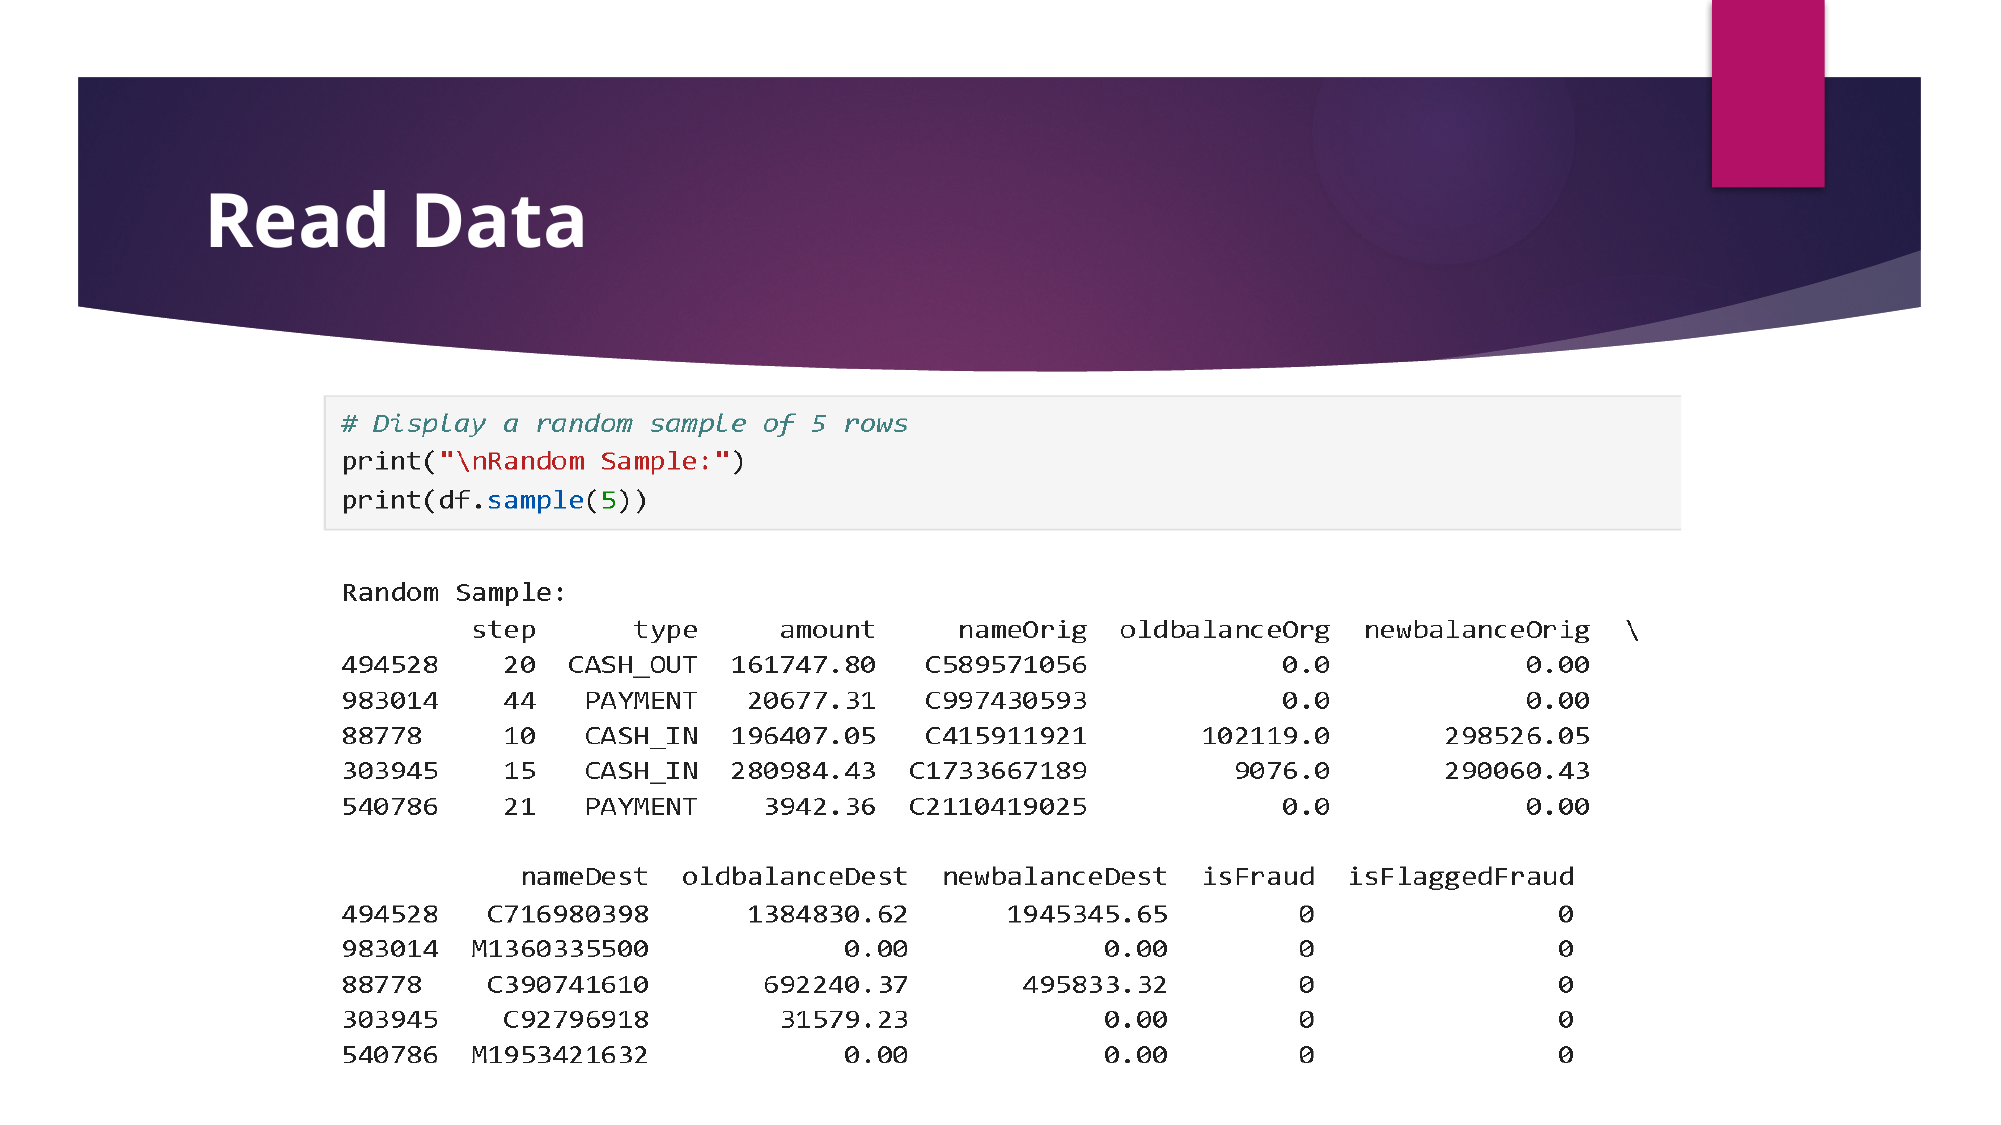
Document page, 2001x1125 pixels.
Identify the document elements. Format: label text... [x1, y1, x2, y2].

picture [318, 394, 1682, 1090]
title Read Data [189, 159, 1627, 276]
